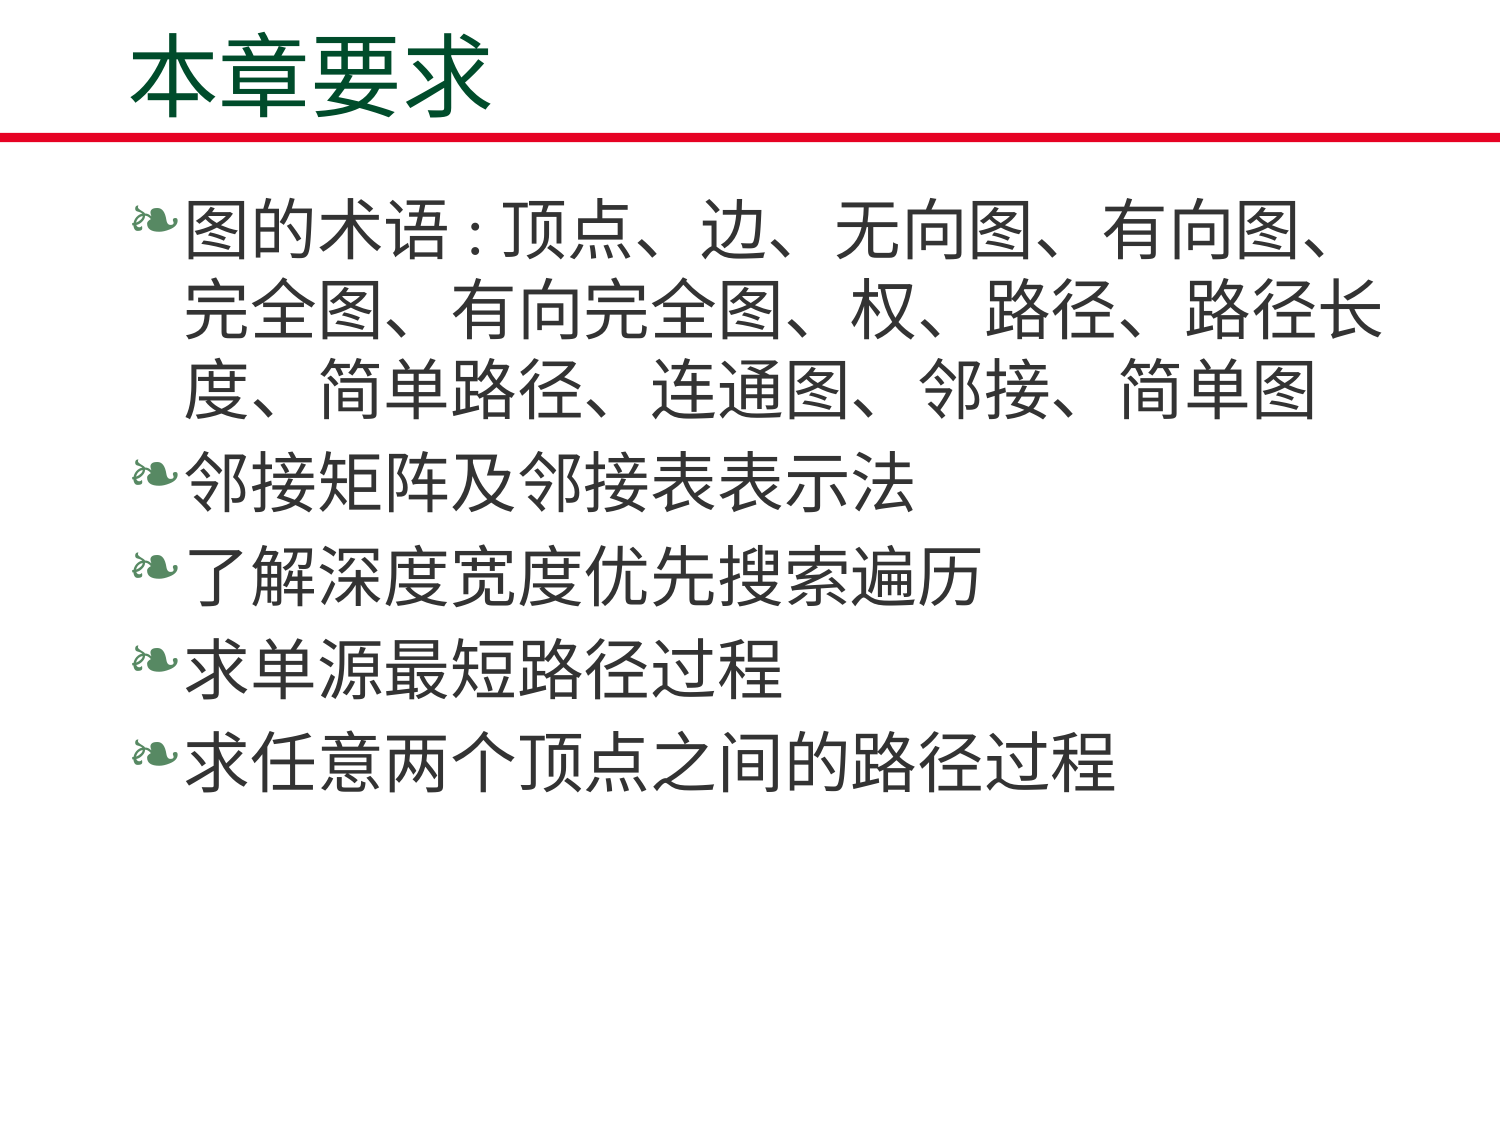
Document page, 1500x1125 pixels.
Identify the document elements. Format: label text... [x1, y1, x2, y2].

title 本章要求 [112, 38, 1388, 137]
list 图的术语:顶点、边、无向图、有向图、完全图、有向完全图、权、路径、路径长度、简单路径、连通图、邻接、简单图 邻接矩阵及邻接表表示法 了解深度宽度优先搜索遍历 求单源最短路径过程 求任意两个顶点之间的路径过程 [112, 180, 1429, 1001]
